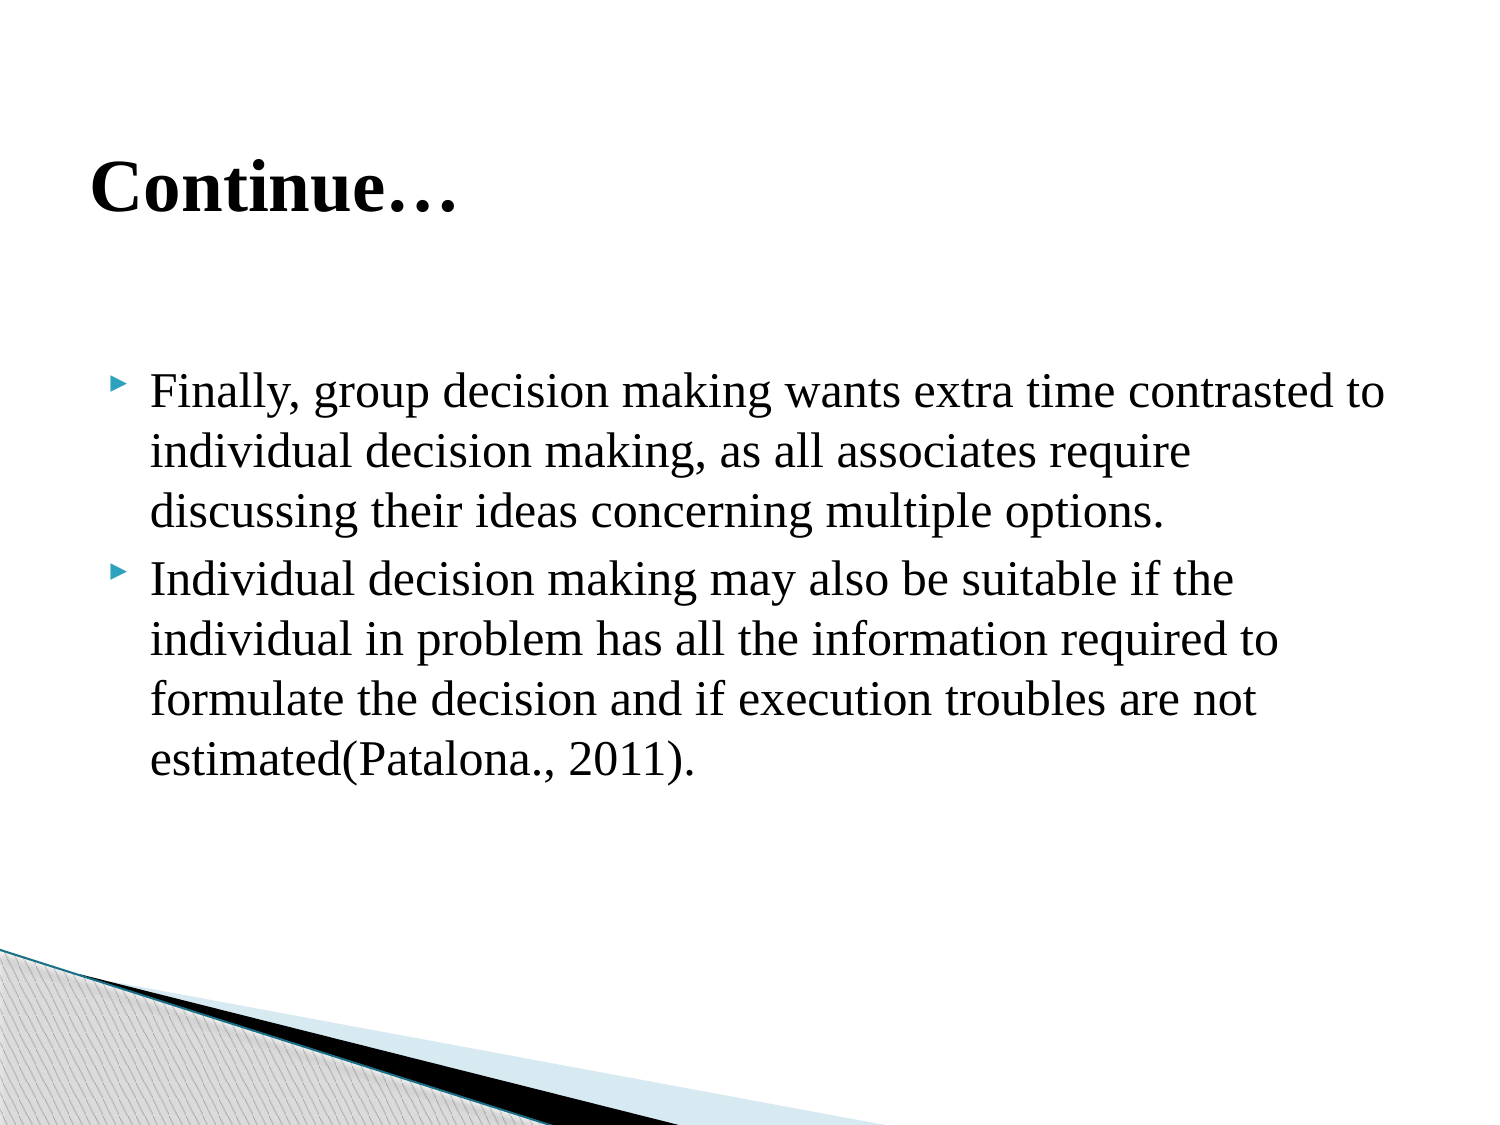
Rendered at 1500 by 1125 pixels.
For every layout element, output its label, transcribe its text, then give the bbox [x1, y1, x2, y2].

title Continue… [75, 75, 1425, 288]
list Finally, group decision making wants extra time contrasted to individual decision making, as all associates require discussing their ideas concerning multiple options. Individual decision making may also be suitable if the individual in problem has all the information required to formulate the decision and if execution troubles are not estimated(Patalona., 2011). [75, 350, 1425, 888]
